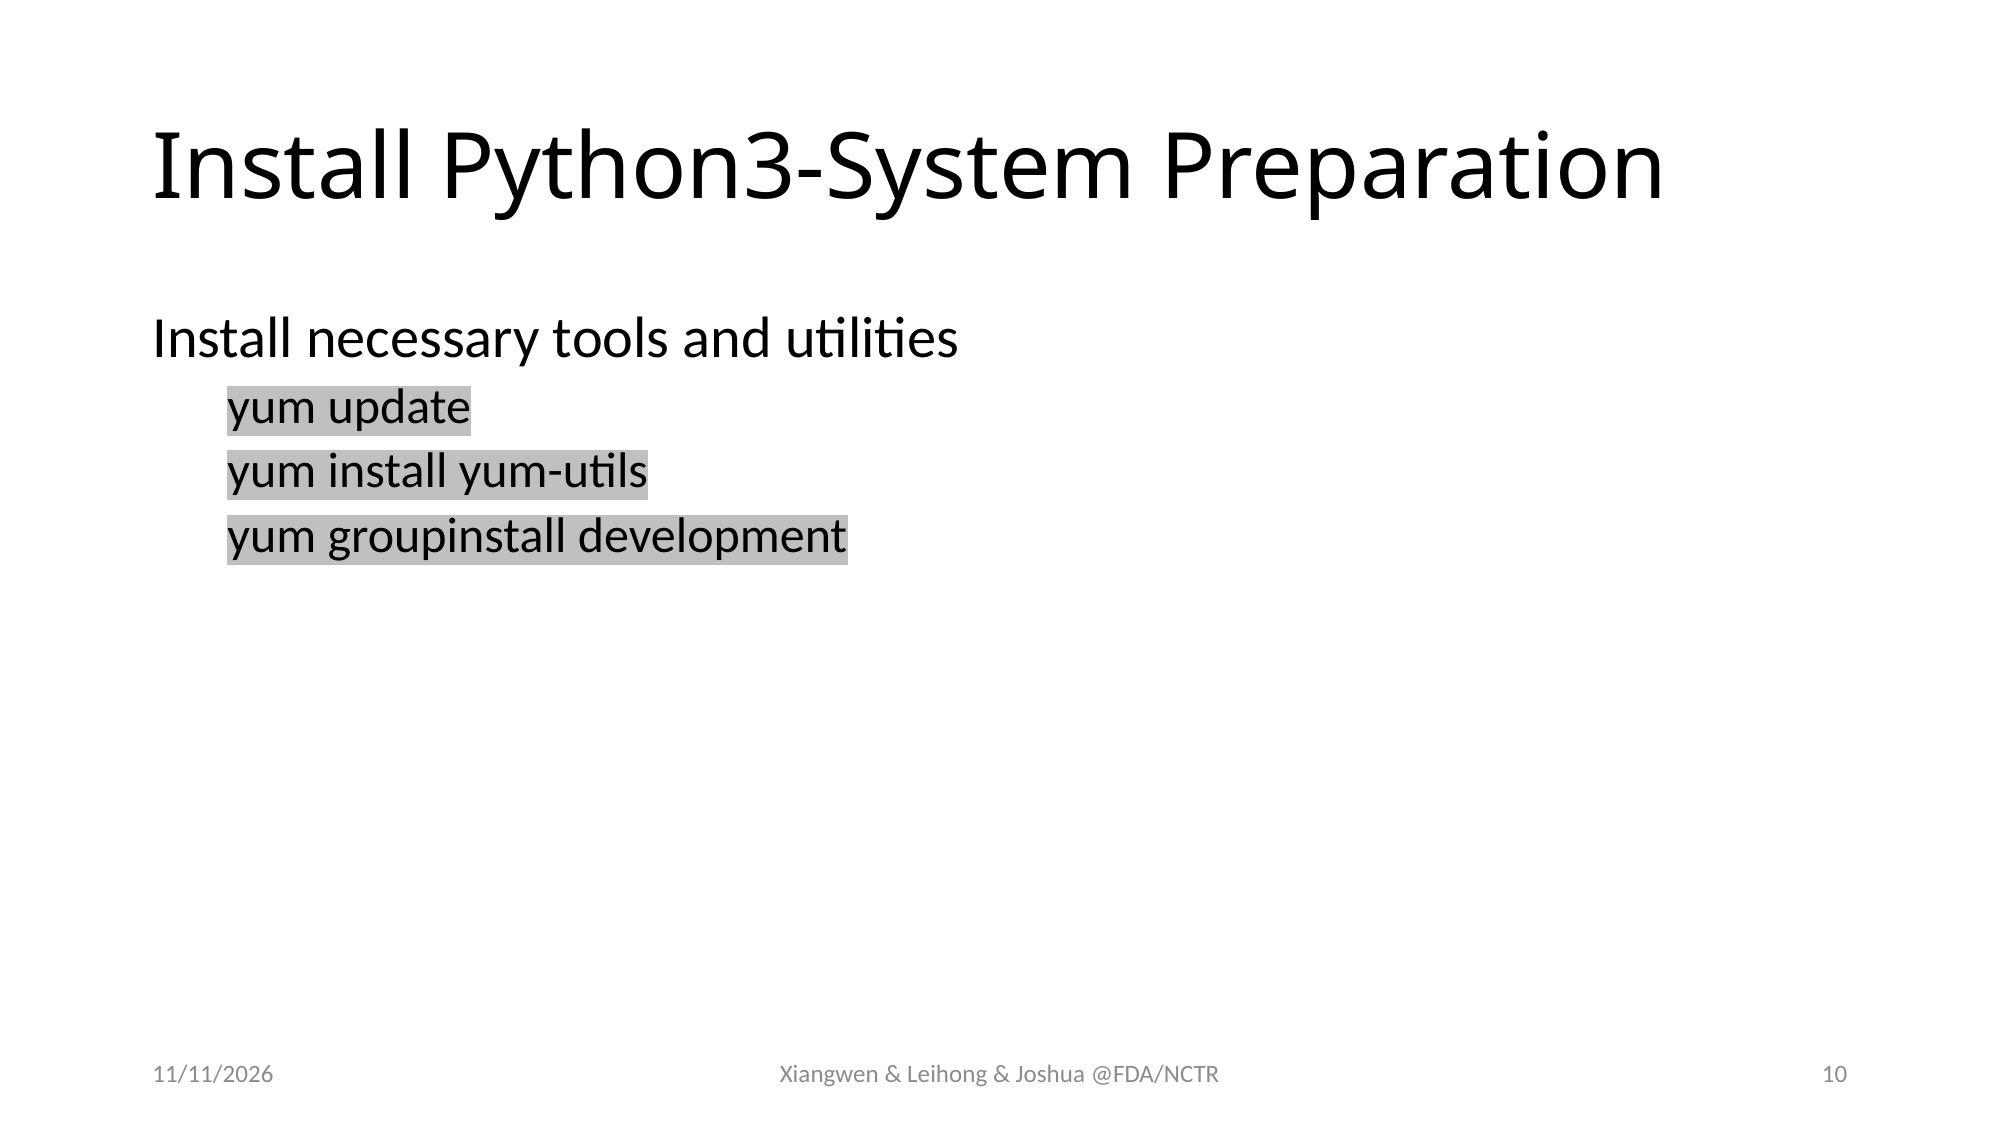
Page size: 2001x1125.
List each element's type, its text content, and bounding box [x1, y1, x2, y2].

list Install necessary tools and utilities yum update yum install yum-utils yum groupinstall development [137, 299, 1863, 1014]
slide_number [137, 1042, 588, 1103]
title Install Python3-System Preparation [137, 59, 1863, 278]
slide_number 10 [1412, 1042, 1863, 1103]
footer Xiangwen & Leihong & Joshua @FDA/NCTR [662, 1042, 1338, 1103]
